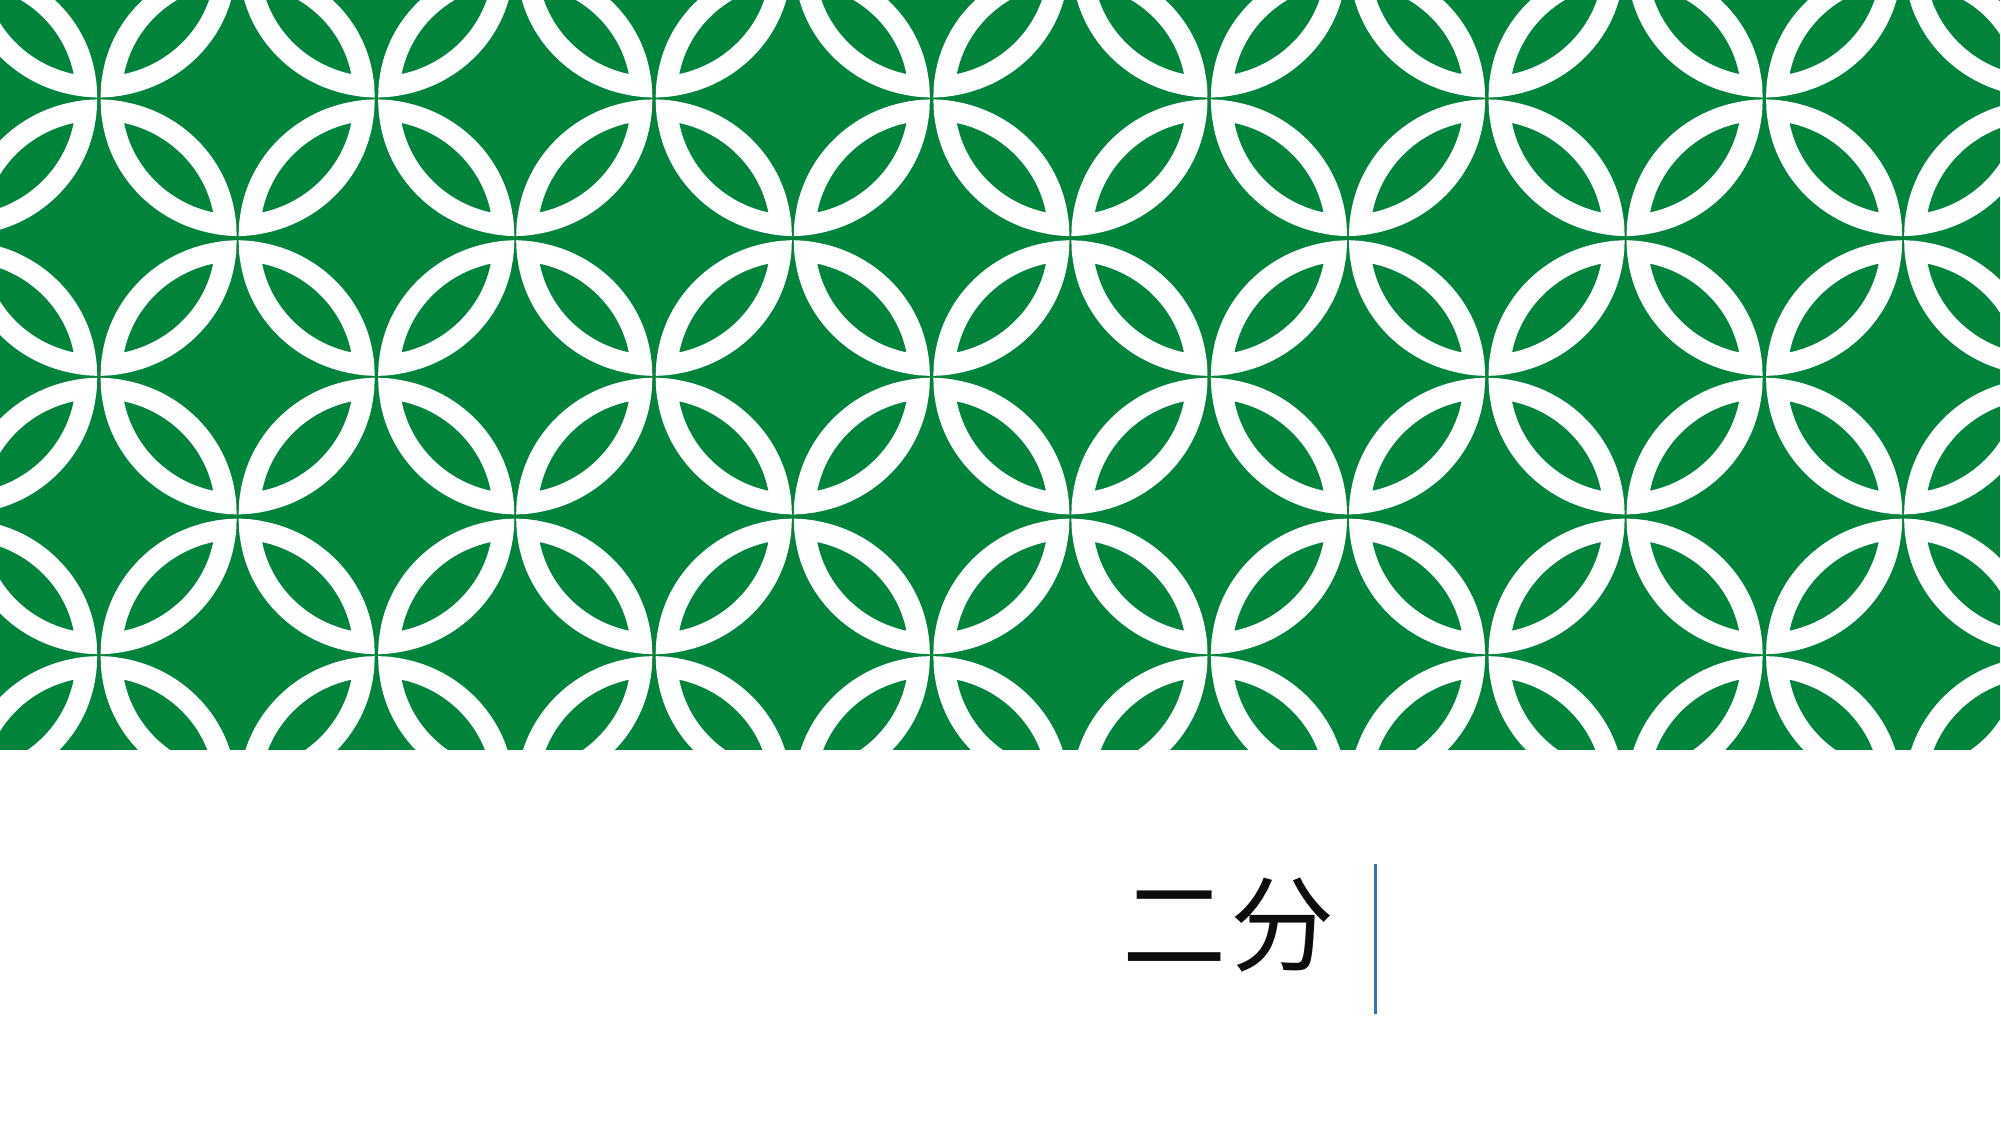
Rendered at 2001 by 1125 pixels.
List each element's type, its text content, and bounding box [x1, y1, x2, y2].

title 二分 [75, 813, 1350, 1054]
